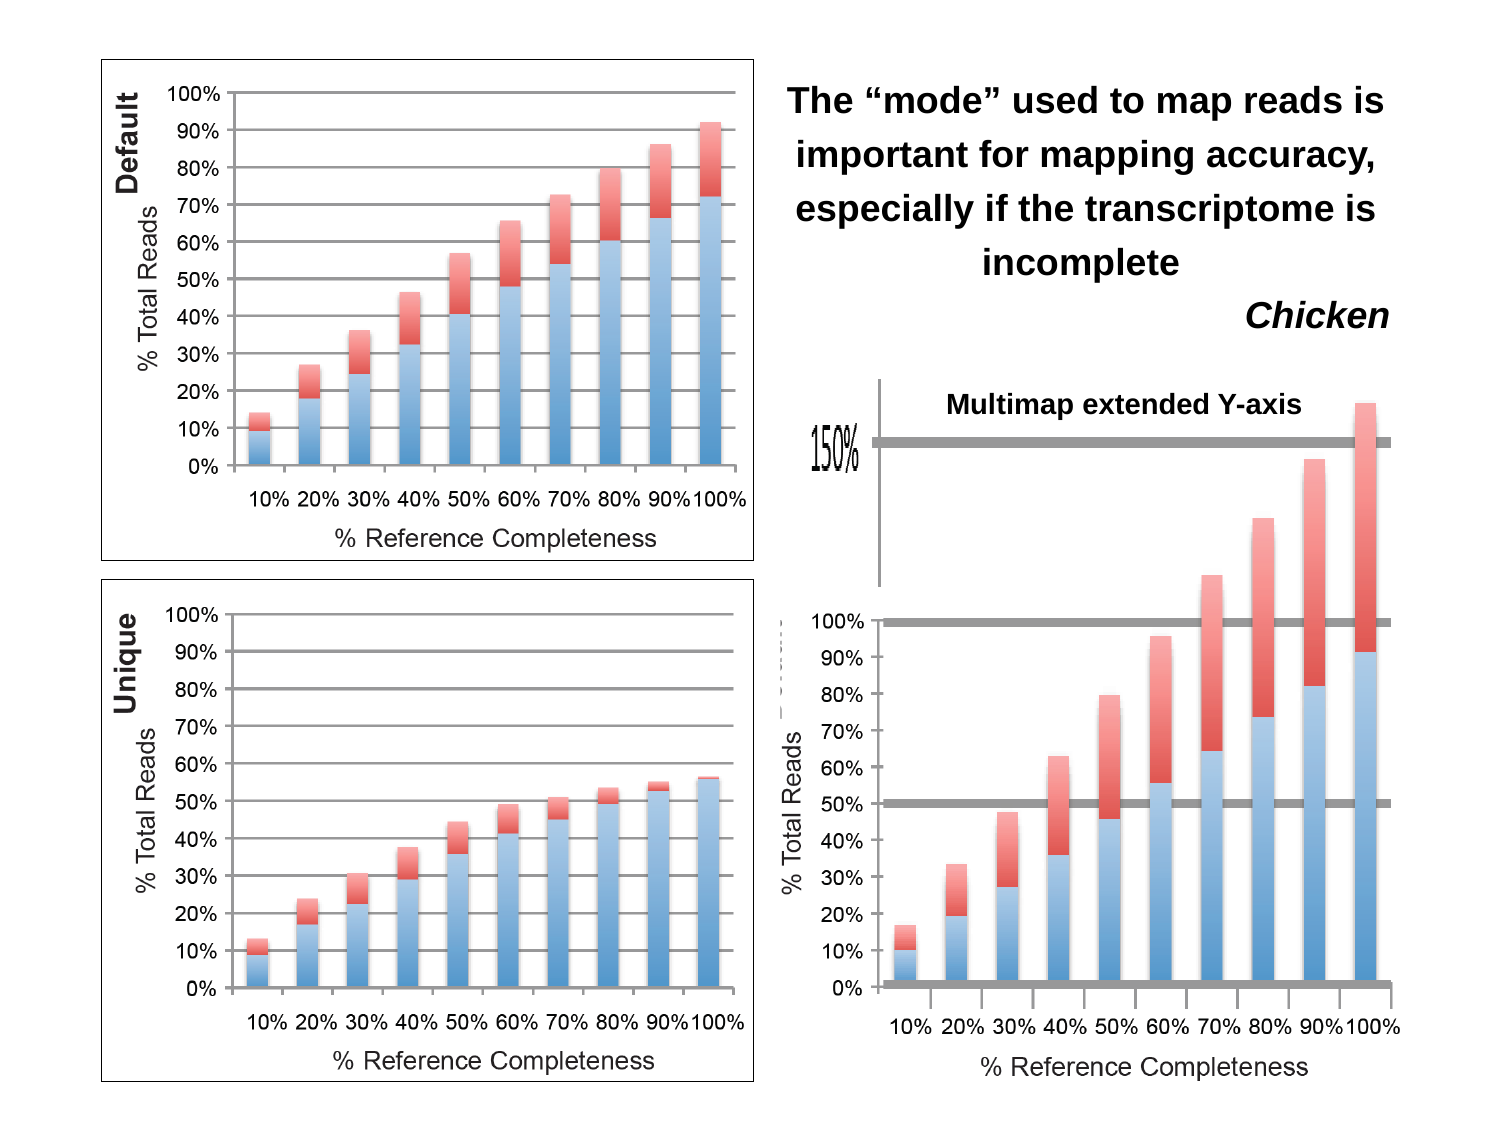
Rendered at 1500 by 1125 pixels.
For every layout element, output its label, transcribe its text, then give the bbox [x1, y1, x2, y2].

text_box The “mode” used to map reads is important for mapping accuracy, especially if the transcriptome is incomplete Chicken [766, 59, 1406, 344]
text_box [780, 378, 1406, 1086]
picture [101, 59, 754, 562]
picture [101, 579, 754, 1082]
